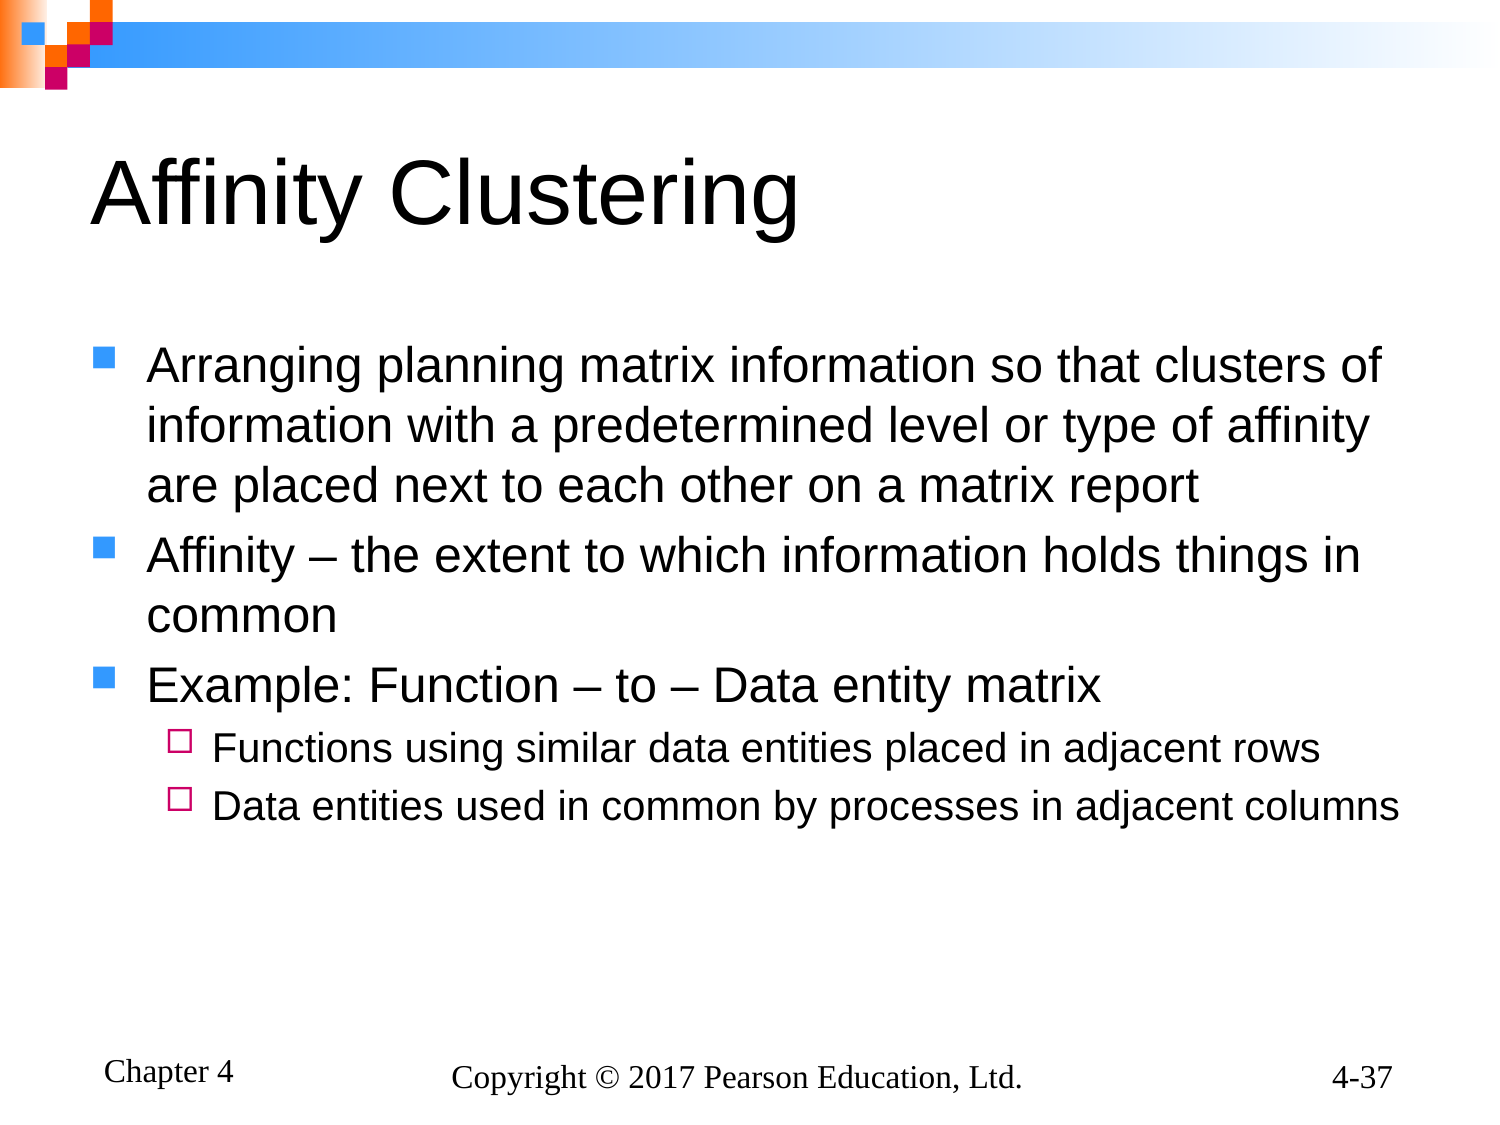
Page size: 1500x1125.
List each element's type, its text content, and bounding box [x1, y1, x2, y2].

title Affinity Clustering [75, 75, 1425, 300]
list Arranging planning matrix information so that clusters of information with a predetermined level or type of affinity are placed next to each other on a matrix report Affinity – the extent to which information holds things in common Example: Function – to – Data entity matrix Functions using similar data entities placed in adjacent rows Data entities used in common by processes in adjacent columns [75, 324, 1425, 963]
